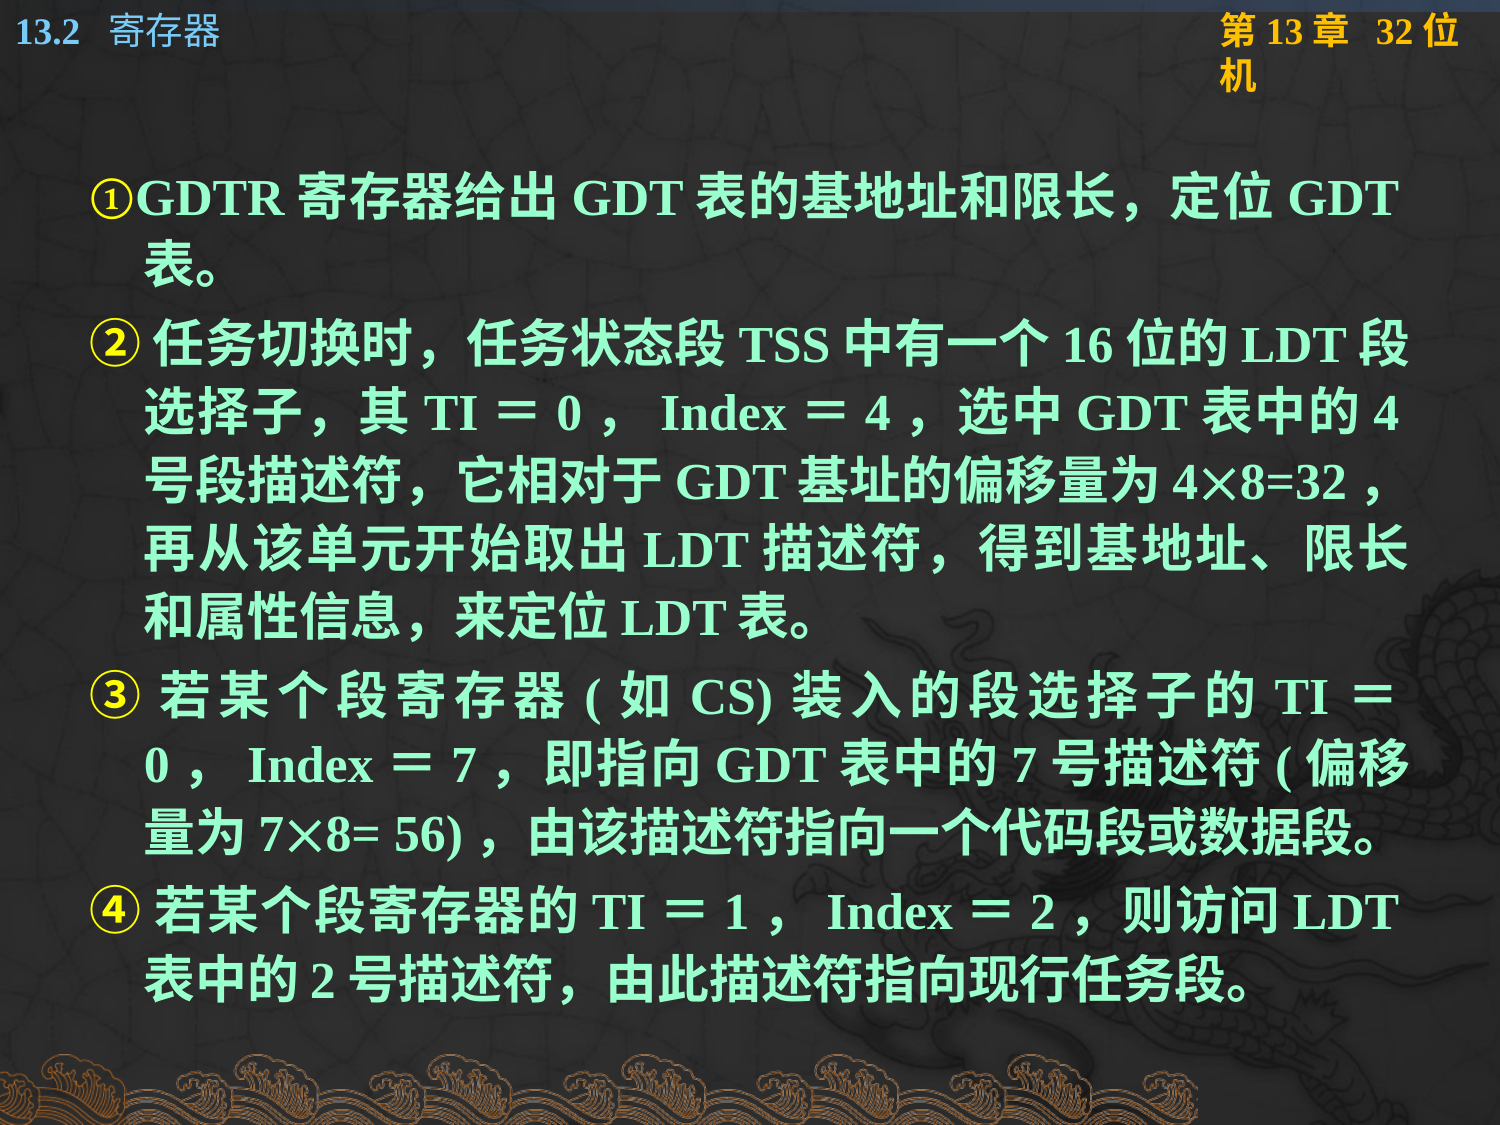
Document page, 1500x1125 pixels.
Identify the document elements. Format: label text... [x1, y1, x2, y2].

list ①GDTR寄存器给出GDT表的基地址和限长，定位GDT表。 ②任务切换时，任务状态段TSS中有一个16位的LDT段选择子，其TI＝0，Index＝4，选中GDT表中的4号段描述符，它相对于GDT基址的偏移量为48=32，再从该单元开始取出LDT描述符，得到基地址、限长和属性信息，来定位LDT表。 ③若某个段寄存器(如CS)装入的段选择子的TI＝0，Index＝7，即指向GDT表中的7号描述符(偏移量为78= 56)，由该描述符指向一个代码段或数据段。 ④若某个段寄存器的TI＝1，Index＝2，则访问LDT表中的2号描述符，由此描述符指向现行任务段。 [75, 149, 1425, 1051]
